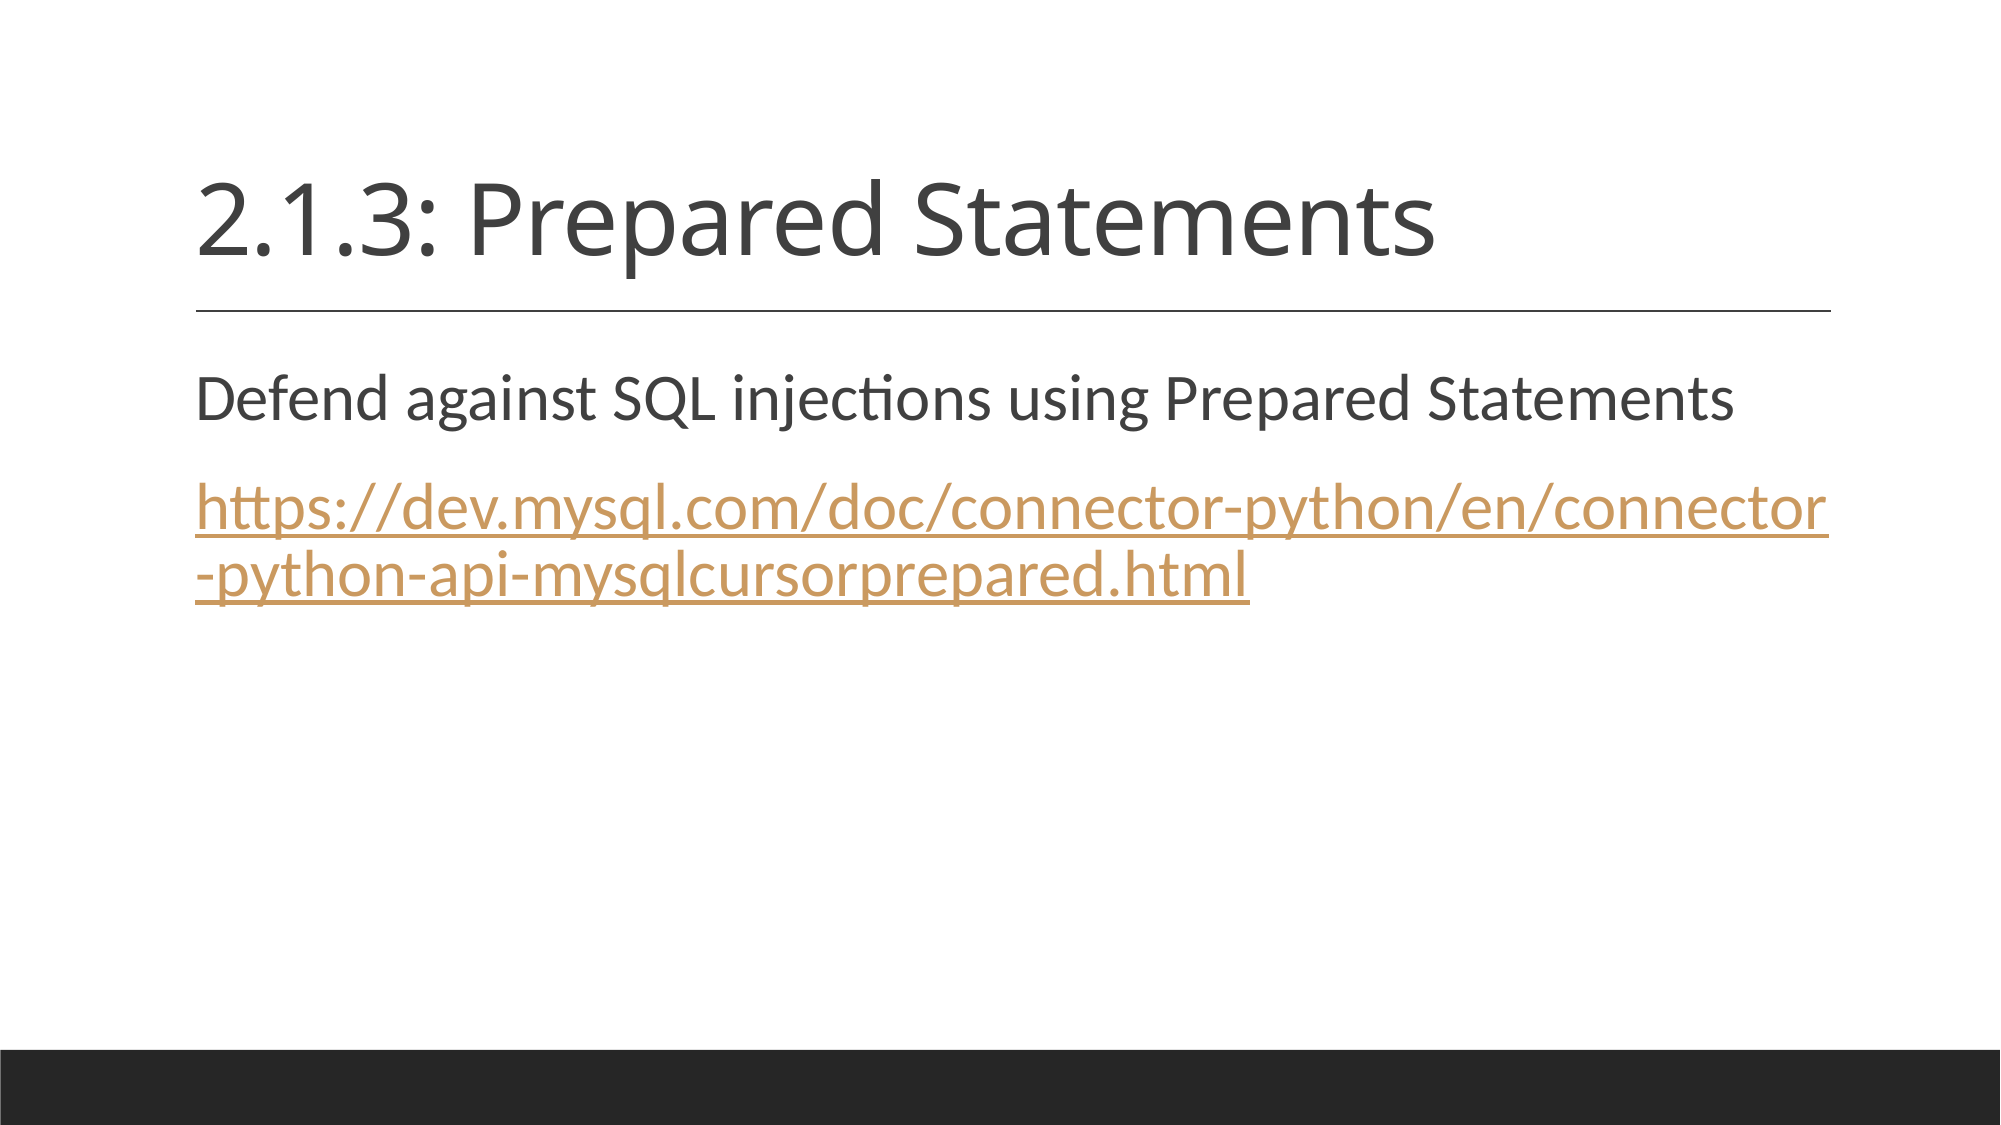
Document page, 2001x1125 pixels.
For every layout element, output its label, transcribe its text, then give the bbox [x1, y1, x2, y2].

title 2.1.3: Prepared Statements [180, 47, 1830, 285]
list Defend against SQL injections using Prepared Statements https://dev.mysql.com/doc/connector-python/en/connector-python-api-mysqlcursorprepared.html [180, 345, 1830, 963]
